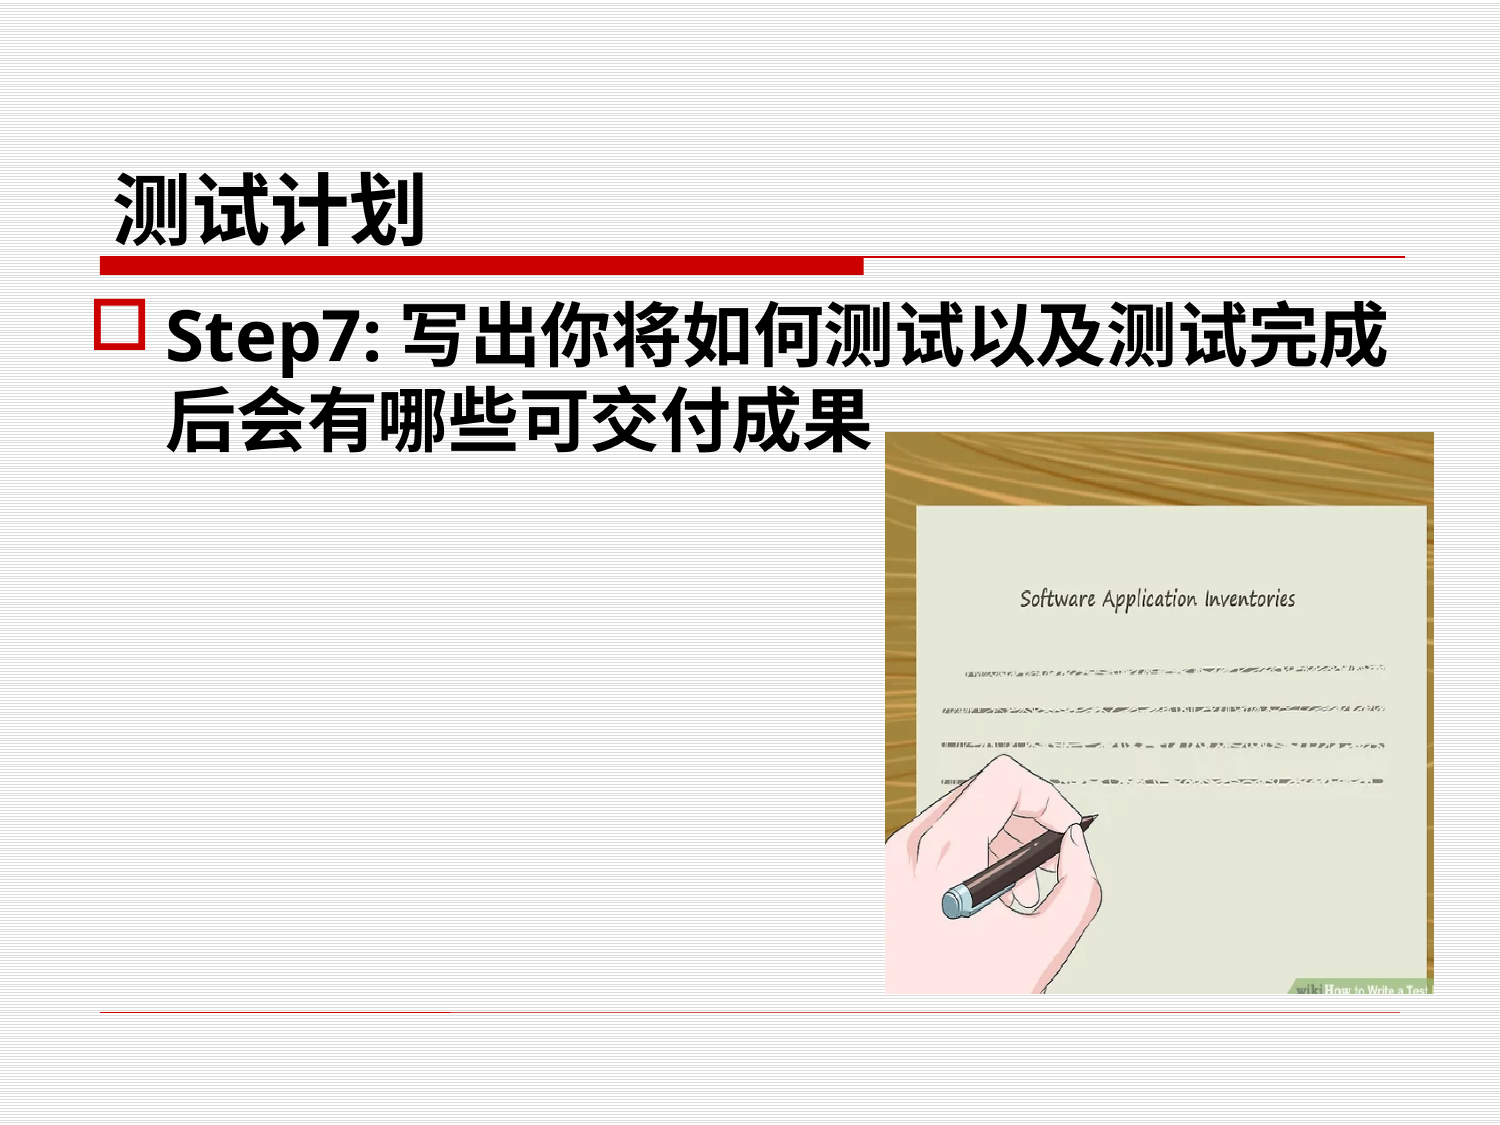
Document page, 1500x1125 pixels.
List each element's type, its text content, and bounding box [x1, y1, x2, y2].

picture [885, 432, 1435, 994]
list Step7:写出你将如何测试以及测试完成后会有哪些可交付成果 [88, 290, 1400, 1053]
title 测试计划 [112, 160, 1134, 228]
